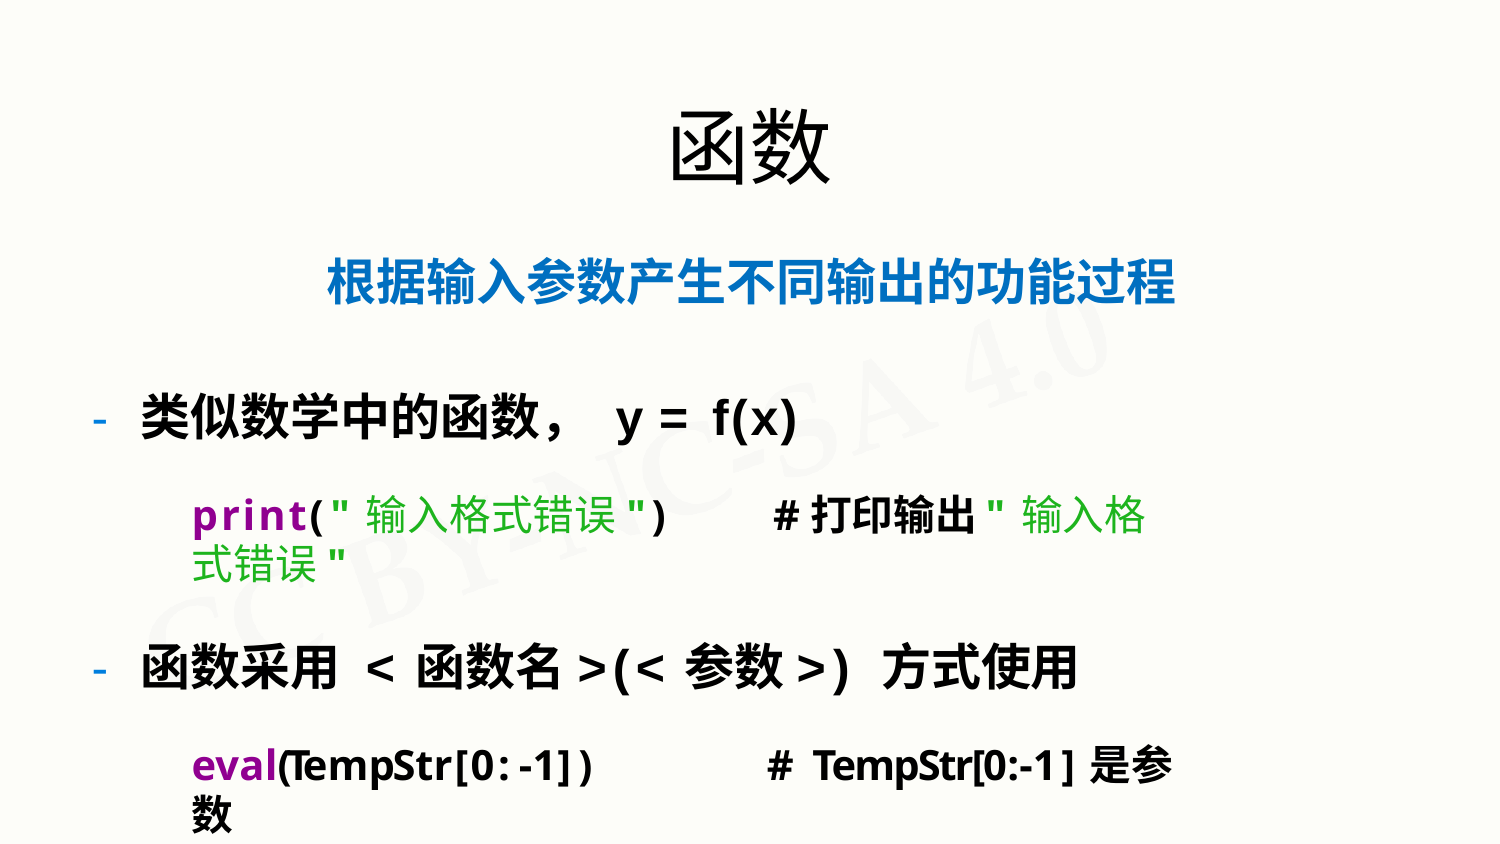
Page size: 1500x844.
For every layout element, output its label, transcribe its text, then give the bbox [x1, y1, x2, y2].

text_box - 类似数学中的函数， y = f(x) print("输入格式错误") #打印输出 "输入格式错误" - 函数采用 <函数名>(<参数>) 方式使用 eval(TempStr[0:-1]) # TempStr[0:-1]是参数 [89, 385, 1183, 839]
title 根据输入参数产生不同输出的功能过程 [324, 250, 1179, 385]
text_box 函数 [664, 95, 836, 196]
